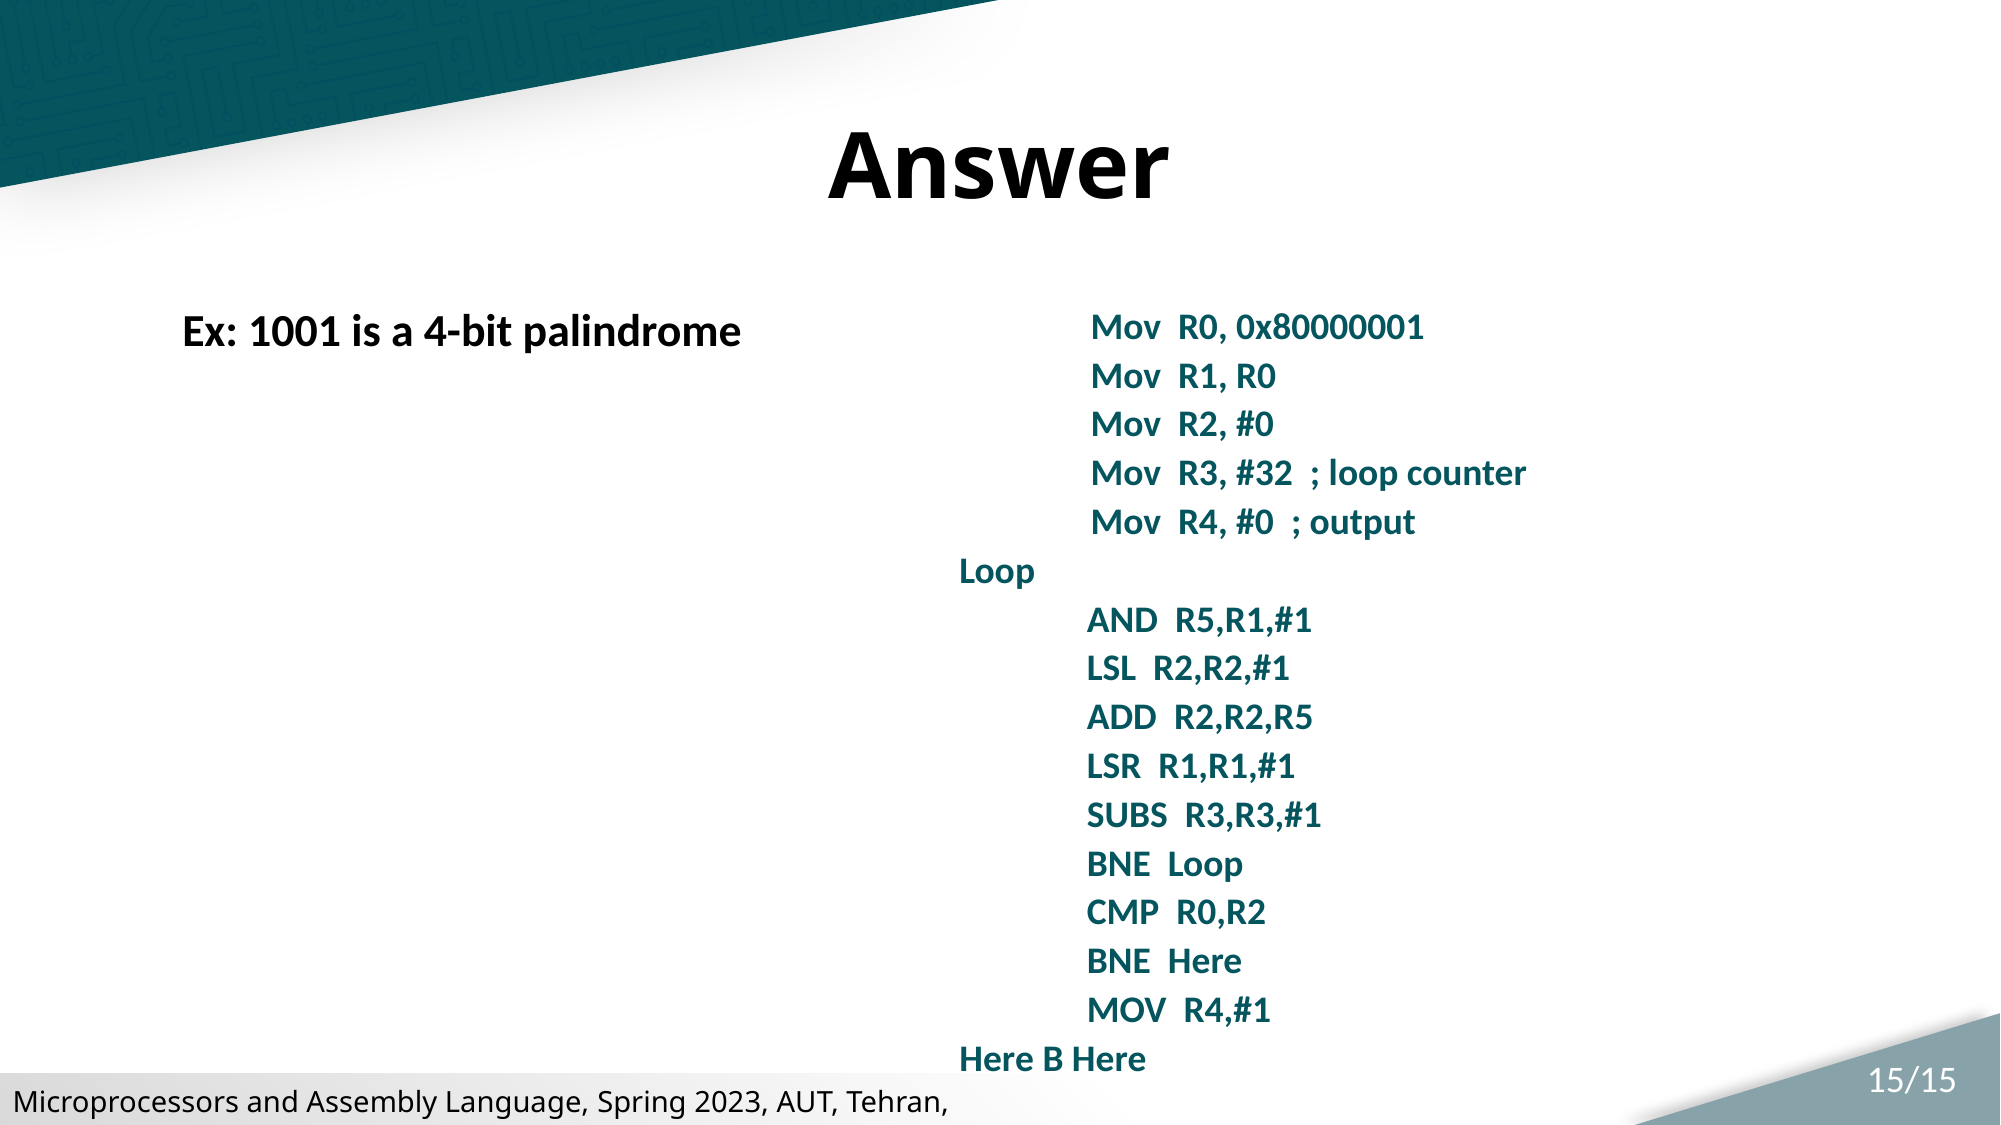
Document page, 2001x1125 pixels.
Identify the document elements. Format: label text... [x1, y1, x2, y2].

title Answer [137, 59, 1863, 278]
list Mov R0, 0x80000001 Mov R1, R0 Mov R2, #0 Mov R3, #32 ; loop counter Mov R4, #0 ; output Loop AND R5,R1,#1 LSL R2,R2,#1 ADD R2,R2,R5 LSR R1,R1,#1 SUBS R3,R3,#1 BNE Loop CMP R0,R2 BNE Here MOV R4,#1 Here B Here [944, 299, 1785, 1108]
text_box Ex: 1001 is a 4-bit palindrome [36, 299, 821, 409]
slide_number 15/15 [1522, 1047, 1973, 1108]
